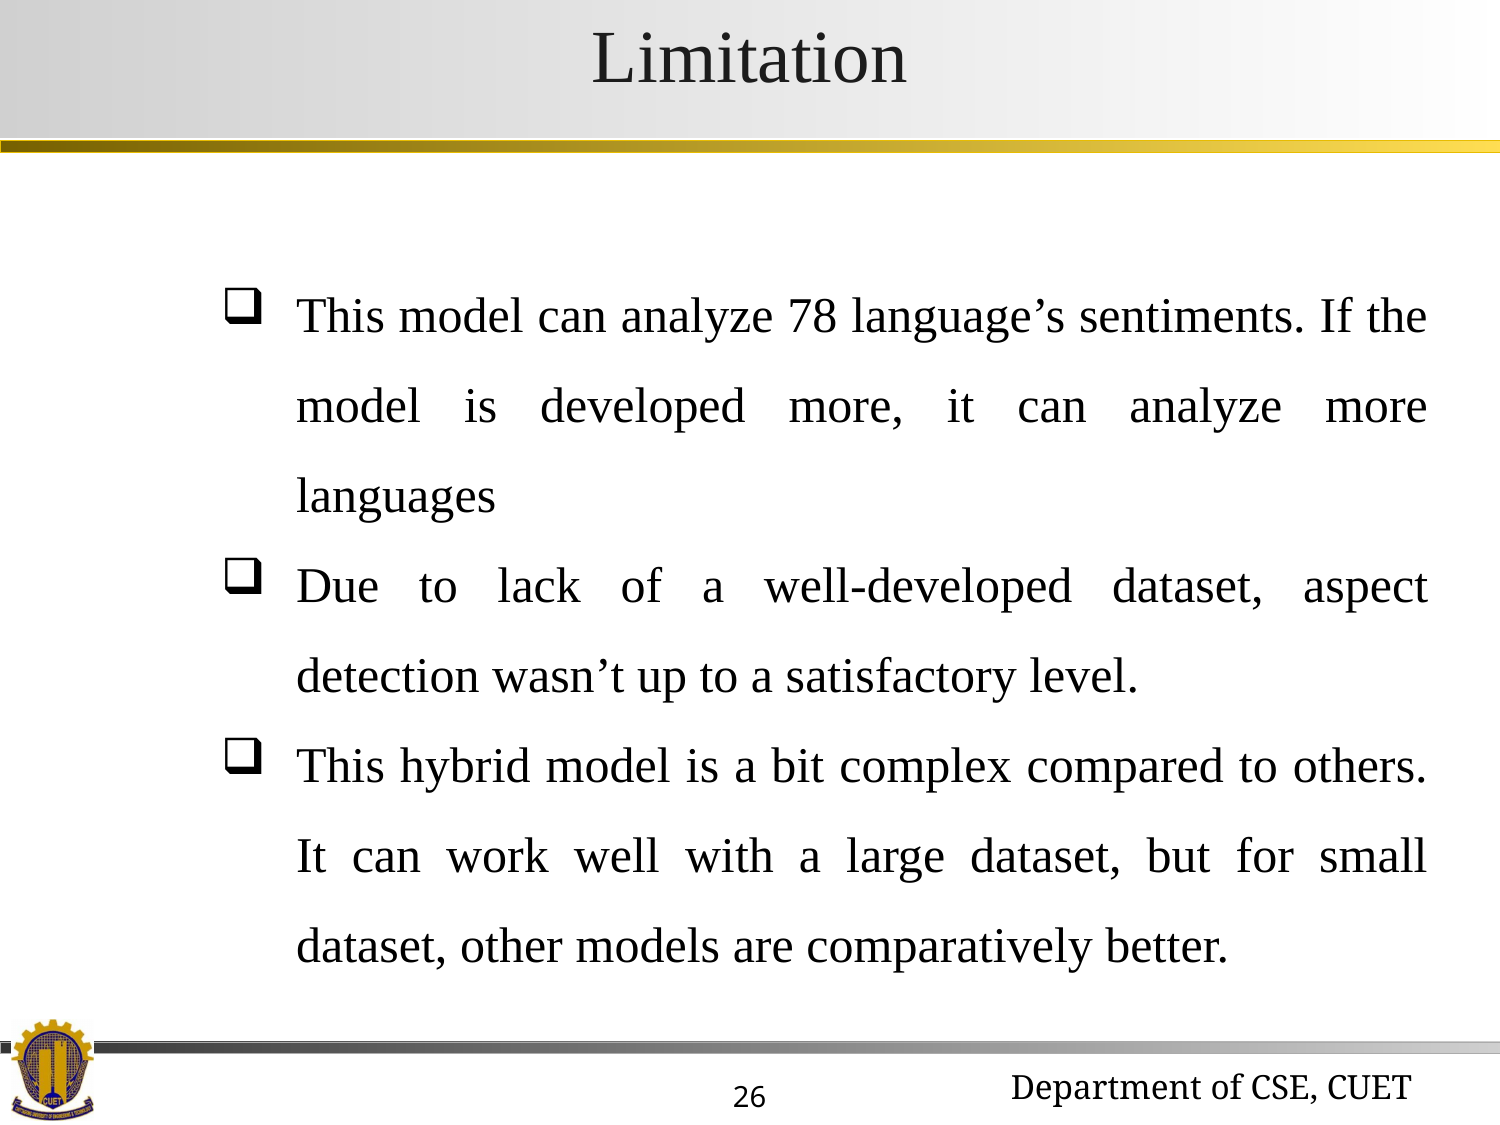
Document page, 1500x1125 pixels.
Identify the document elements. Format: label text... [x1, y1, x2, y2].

text_box This model can analyze 78 language’s sentiments. If the model is developed more, it can analyze more languages Due to lack of a well-developed dataset, aspect detection wasn’t up to a satisfactory level. This hybrid model is a bit complex compared to others. It can work well with a large dataset, but for small dataset, other models are comparatively better. [56, 199, 1444, 1125]
text_box Limitation [0, 0, 1500, 138]
picture [11, 1019, 56, 1121]
